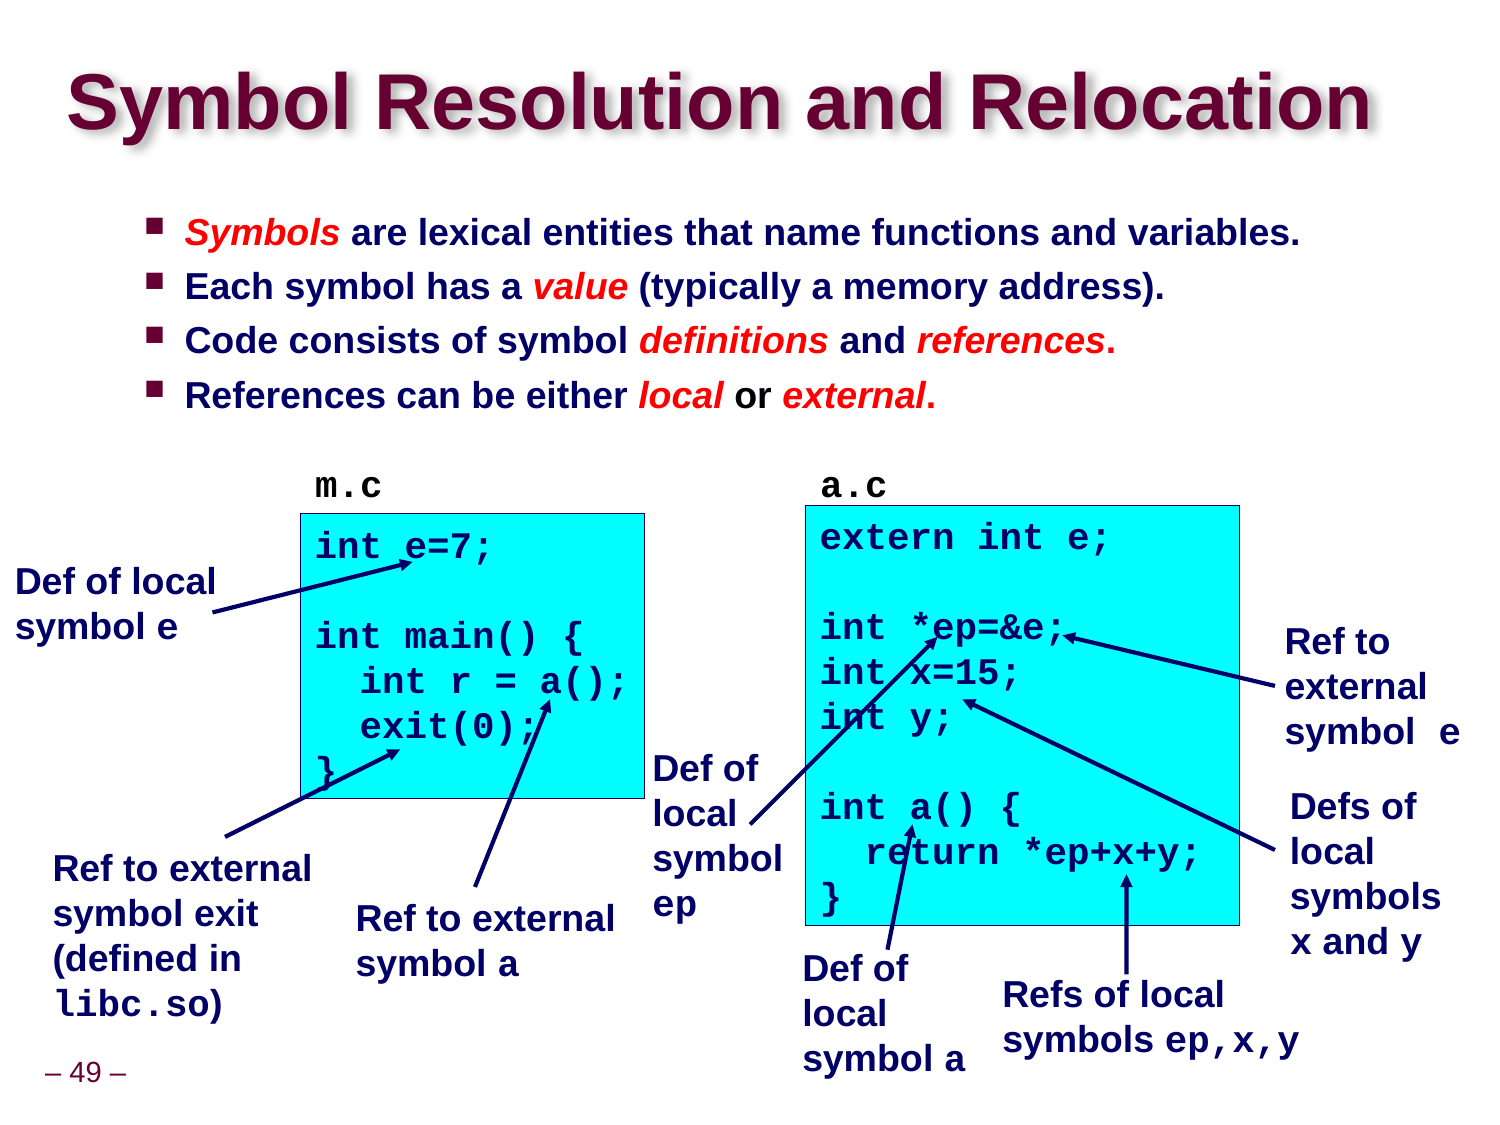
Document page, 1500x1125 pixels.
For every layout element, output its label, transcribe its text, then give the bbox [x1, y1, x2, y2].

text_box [340, 699, 642, 993]
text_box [787, 824, 993, 1088]
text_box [637, 636, 938, 933]
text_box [1062, 609, 1477, 697]
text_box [37, 749, 401, 1033]
list Symbols are lexical entities that name functions and variables. Each symbol has a value (typically a memory address). Code consists of symbol definitions and references. References can be either local or external. [47, 199, 1411, 450]
text_box a.c [805, 452, 903, 505]
title Symbol Resolution and Relocation [66, 40, 1497, 169]
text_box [0, 549, 413, 655]
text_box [962, 699, 1488, 971]
text_box extern int e; int *ep=&e; int x=15; int y; int a() { return *ep+x+y; } [804, 505, 1240, 822]
text_box m.c [300, 452, 398, 513]
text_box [996, 874, 1336, 1068]
text_box int e=7; int main() { int r = a(); exit(0); } [299, 513, 645, 747]
